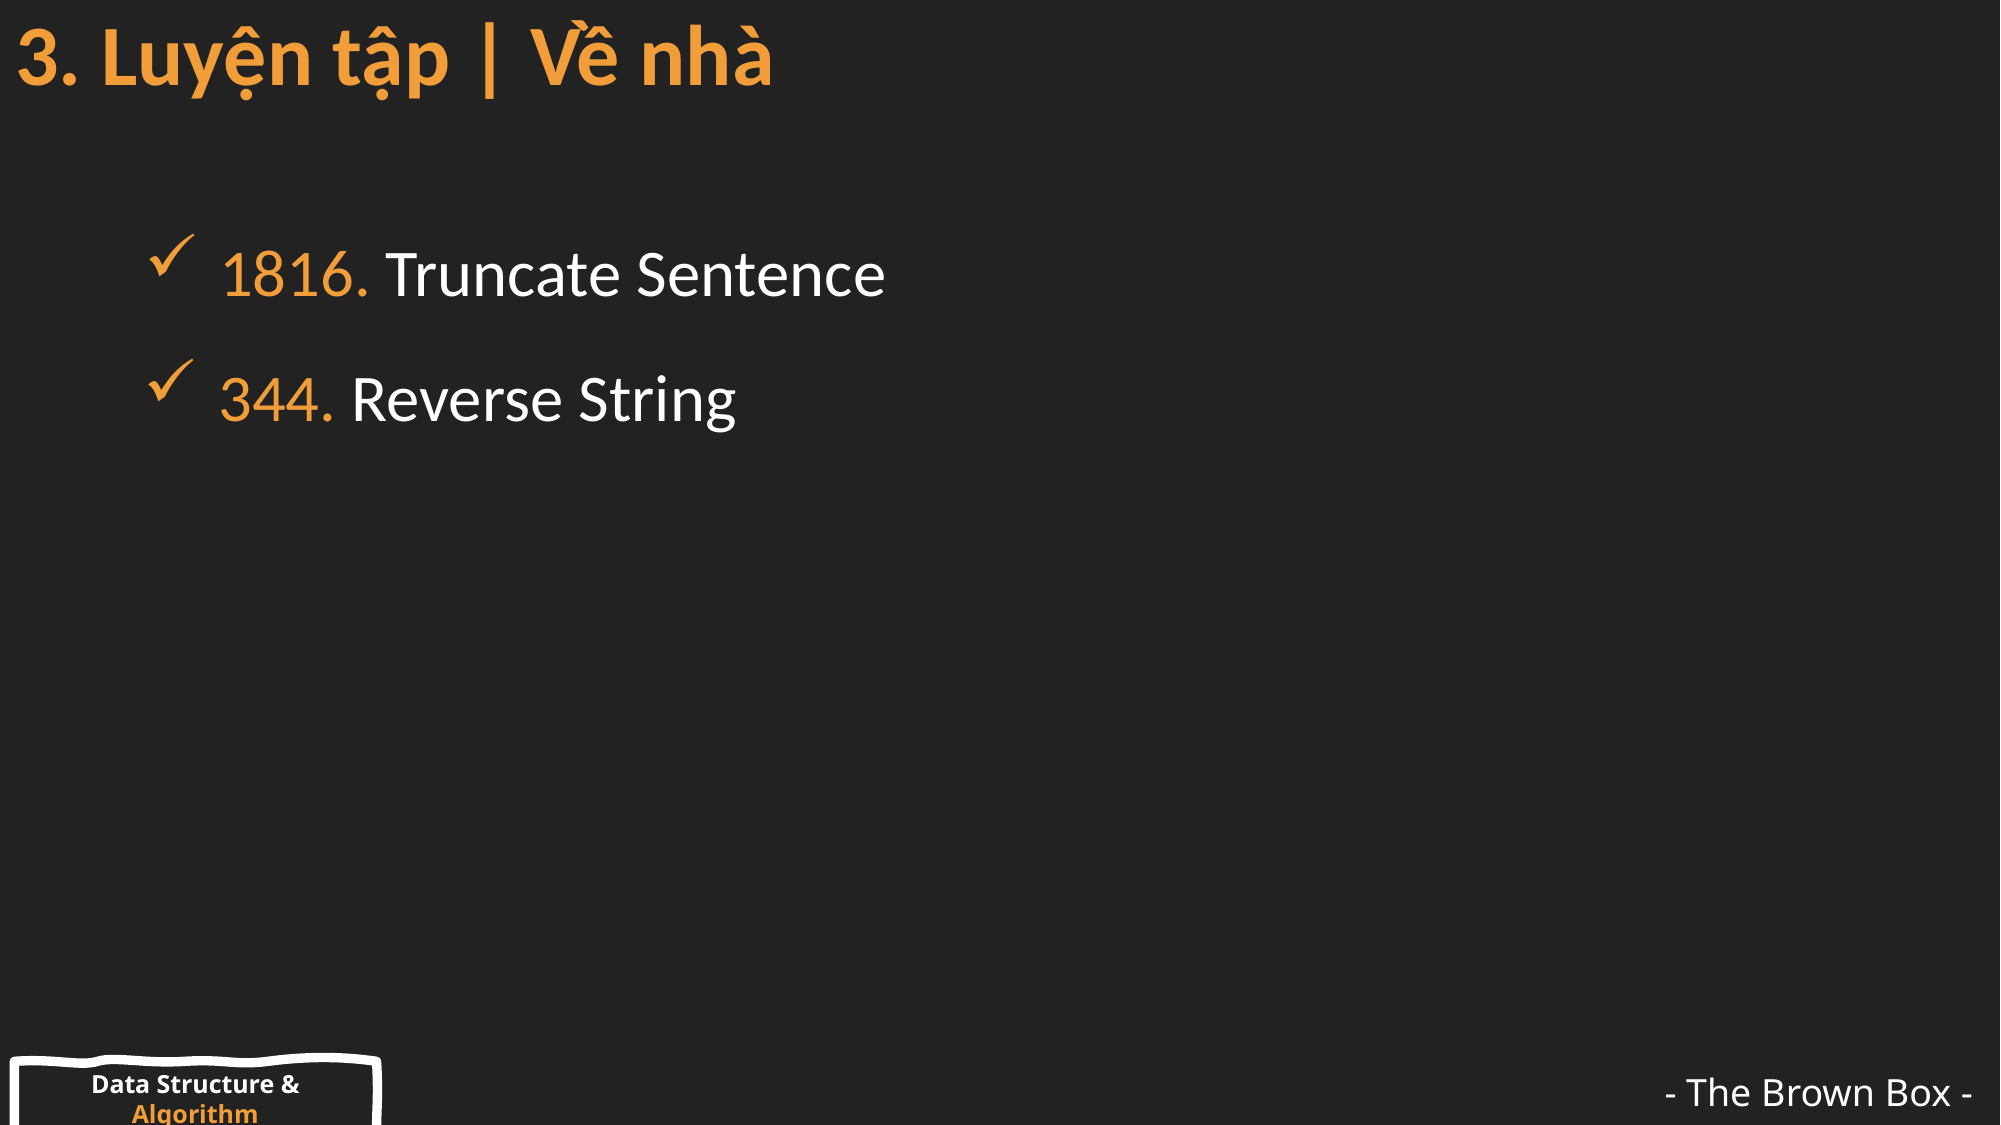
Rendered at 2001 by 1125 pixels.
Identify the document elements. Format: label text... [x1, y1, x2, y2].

text_box - The Brown Box - [1637, 1061, 2000, 1122]
title 3. Luyện tập | Về nhà [0, 3, 1725, 112]
text_box 344. Reverse String [128, 347, 752, 442]
text_box 1816. Truncate Sentence [129, 222, 902, 318]
text_box Data Structure & Algorithm [14, 1057, 378, 1125]
